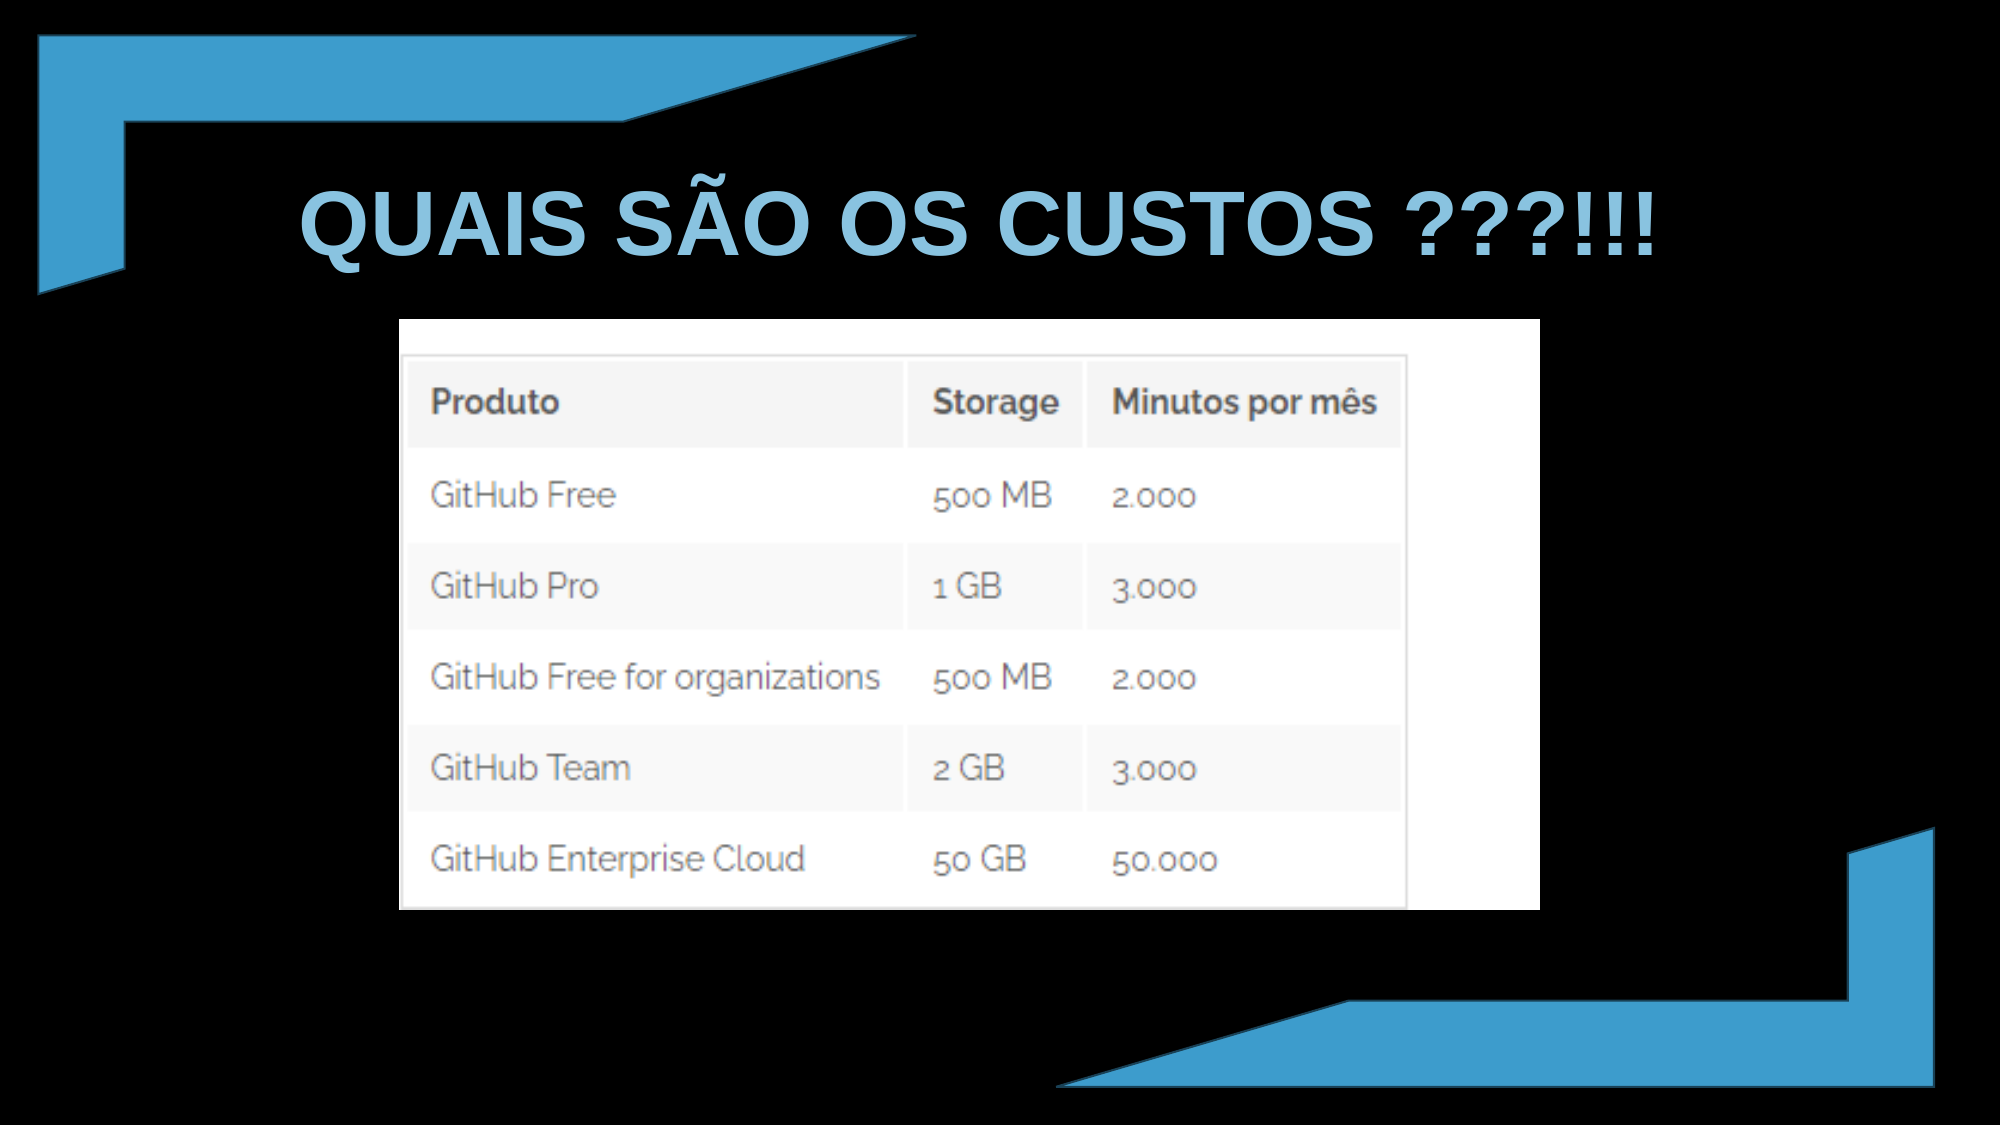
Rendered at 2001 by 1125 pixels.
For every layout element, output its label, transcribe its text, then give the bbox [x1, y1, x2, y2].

text_box [38, 35, 917, 295]
title QUAIS SÃO OS CUSTOS ???!!! [118, 123, 1844, 439]
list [399, 318, 1540, 910]
text_box [1056, 827, 1934, 1087]
